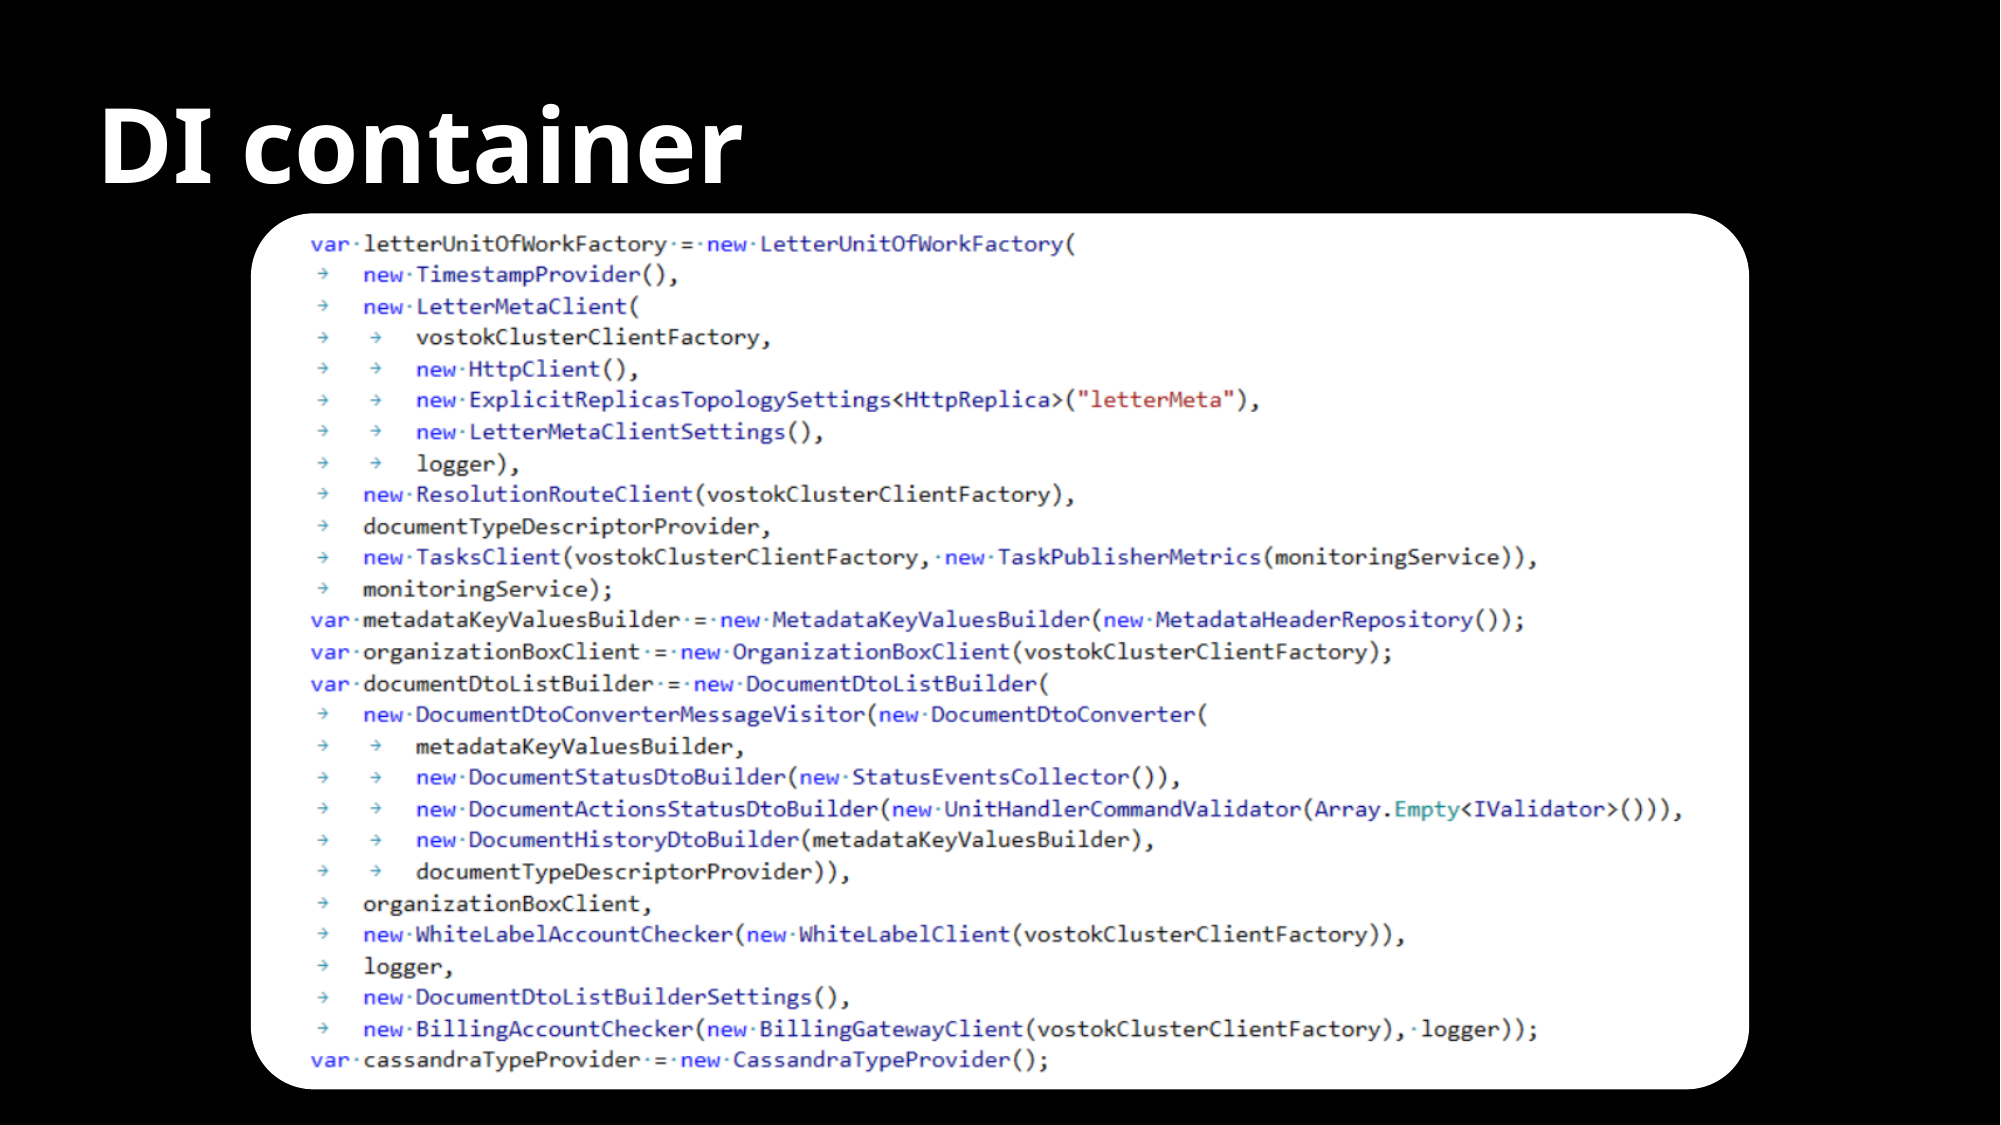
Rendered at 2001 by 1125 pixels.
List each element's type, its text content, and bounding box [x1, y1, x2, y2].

picture [250, 213, 1750, 1090]
title DI container [96, 95, 1879, 297]
